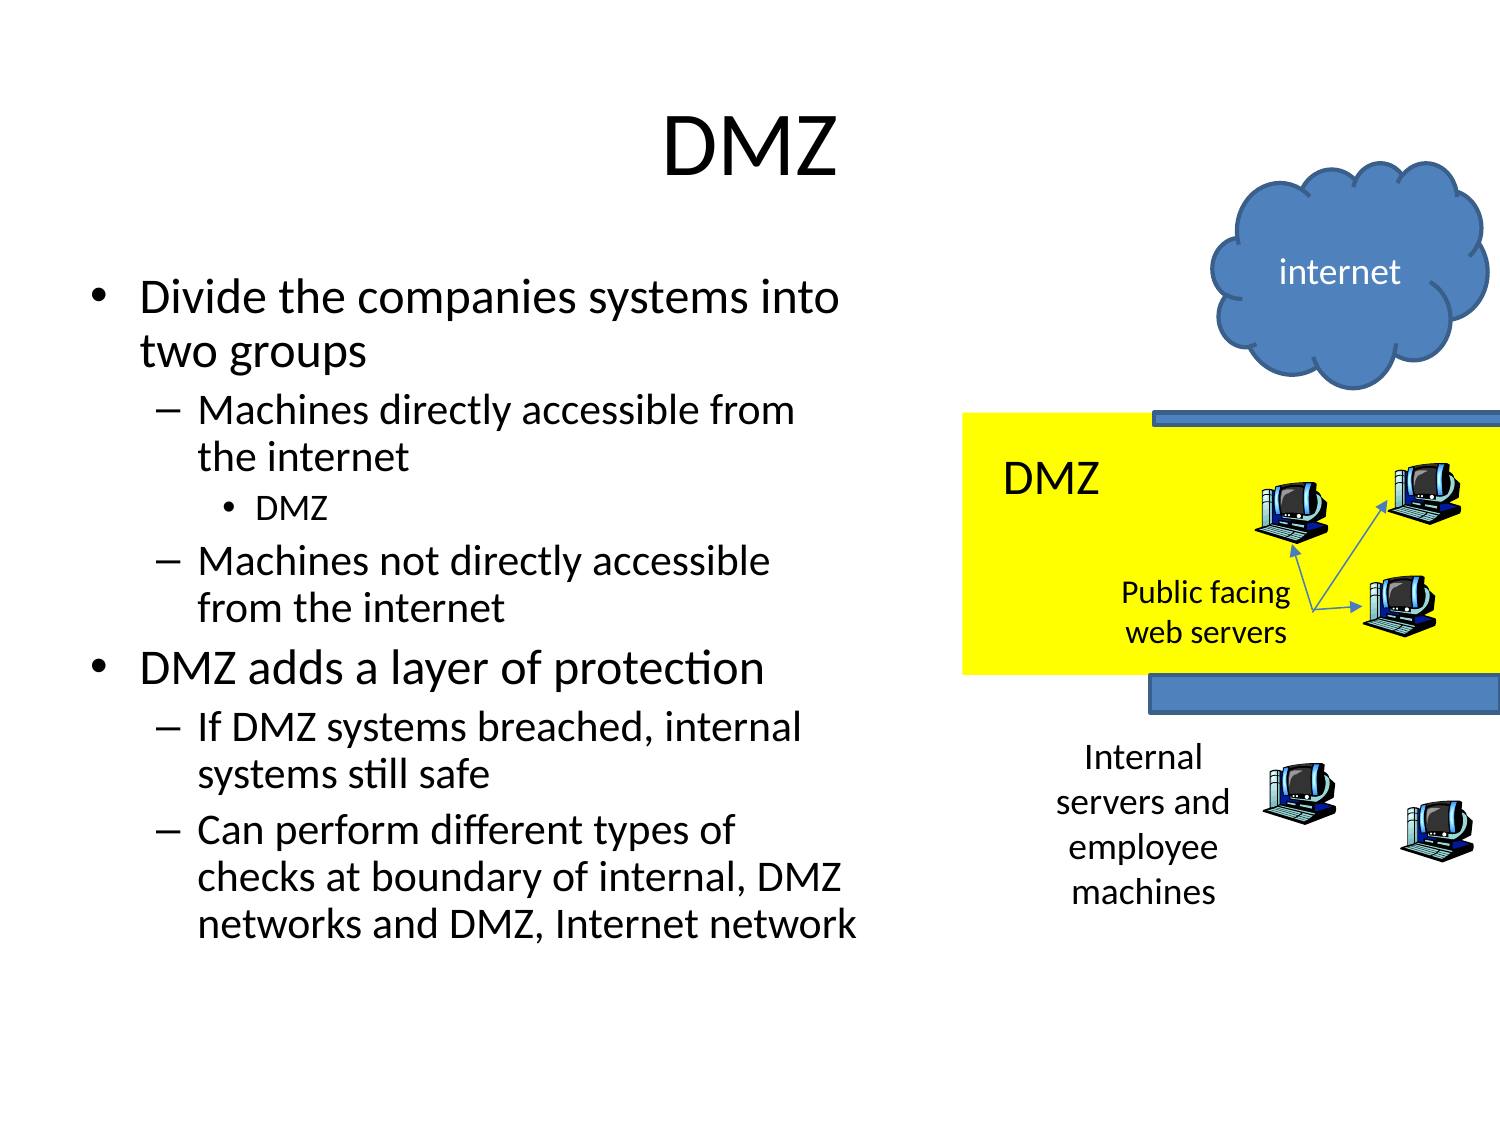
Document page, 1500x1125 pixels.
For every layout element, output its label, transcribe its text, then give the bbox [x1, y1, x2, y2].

text_box Public facing web servers [1099, 562, 1313, 657]
list Divide the companies systems into two groups Machines directly accessible from the internet DMZ Machines not directly accessible from the internet DMZ adds a layer of protection If DMZ systems breached, internal systems still safe Can perform different types of checks at boundary of internal, DMZ networks and DMZ, Internet network [75, 262, 875, 1005]
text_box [1262, 762, 1338, 826]
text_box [1312, 605, 1363, 611]
text_box Internal servers and employee machines [1037, 724, 1250, 920]
text_box [960, 410, 1500, 677]
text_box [1312, 499, 1388, 613]
text_box [1152, 410, 1500, 427]
title DMZ [75, 45, 1425, 233]
text_box [1148, 673, 1500, 715]
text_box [1291, 543, 1307, 611]
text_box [1399, 799, 1476, 863]
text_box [1387, 462, 1463, 526]
text_box DMZ [988, 437, 1115, 513]
text_box internet [1210, 161, 1490, 391]
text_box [1362, 574, 1438, 638]
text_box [1254, 481, 1330, 545]
